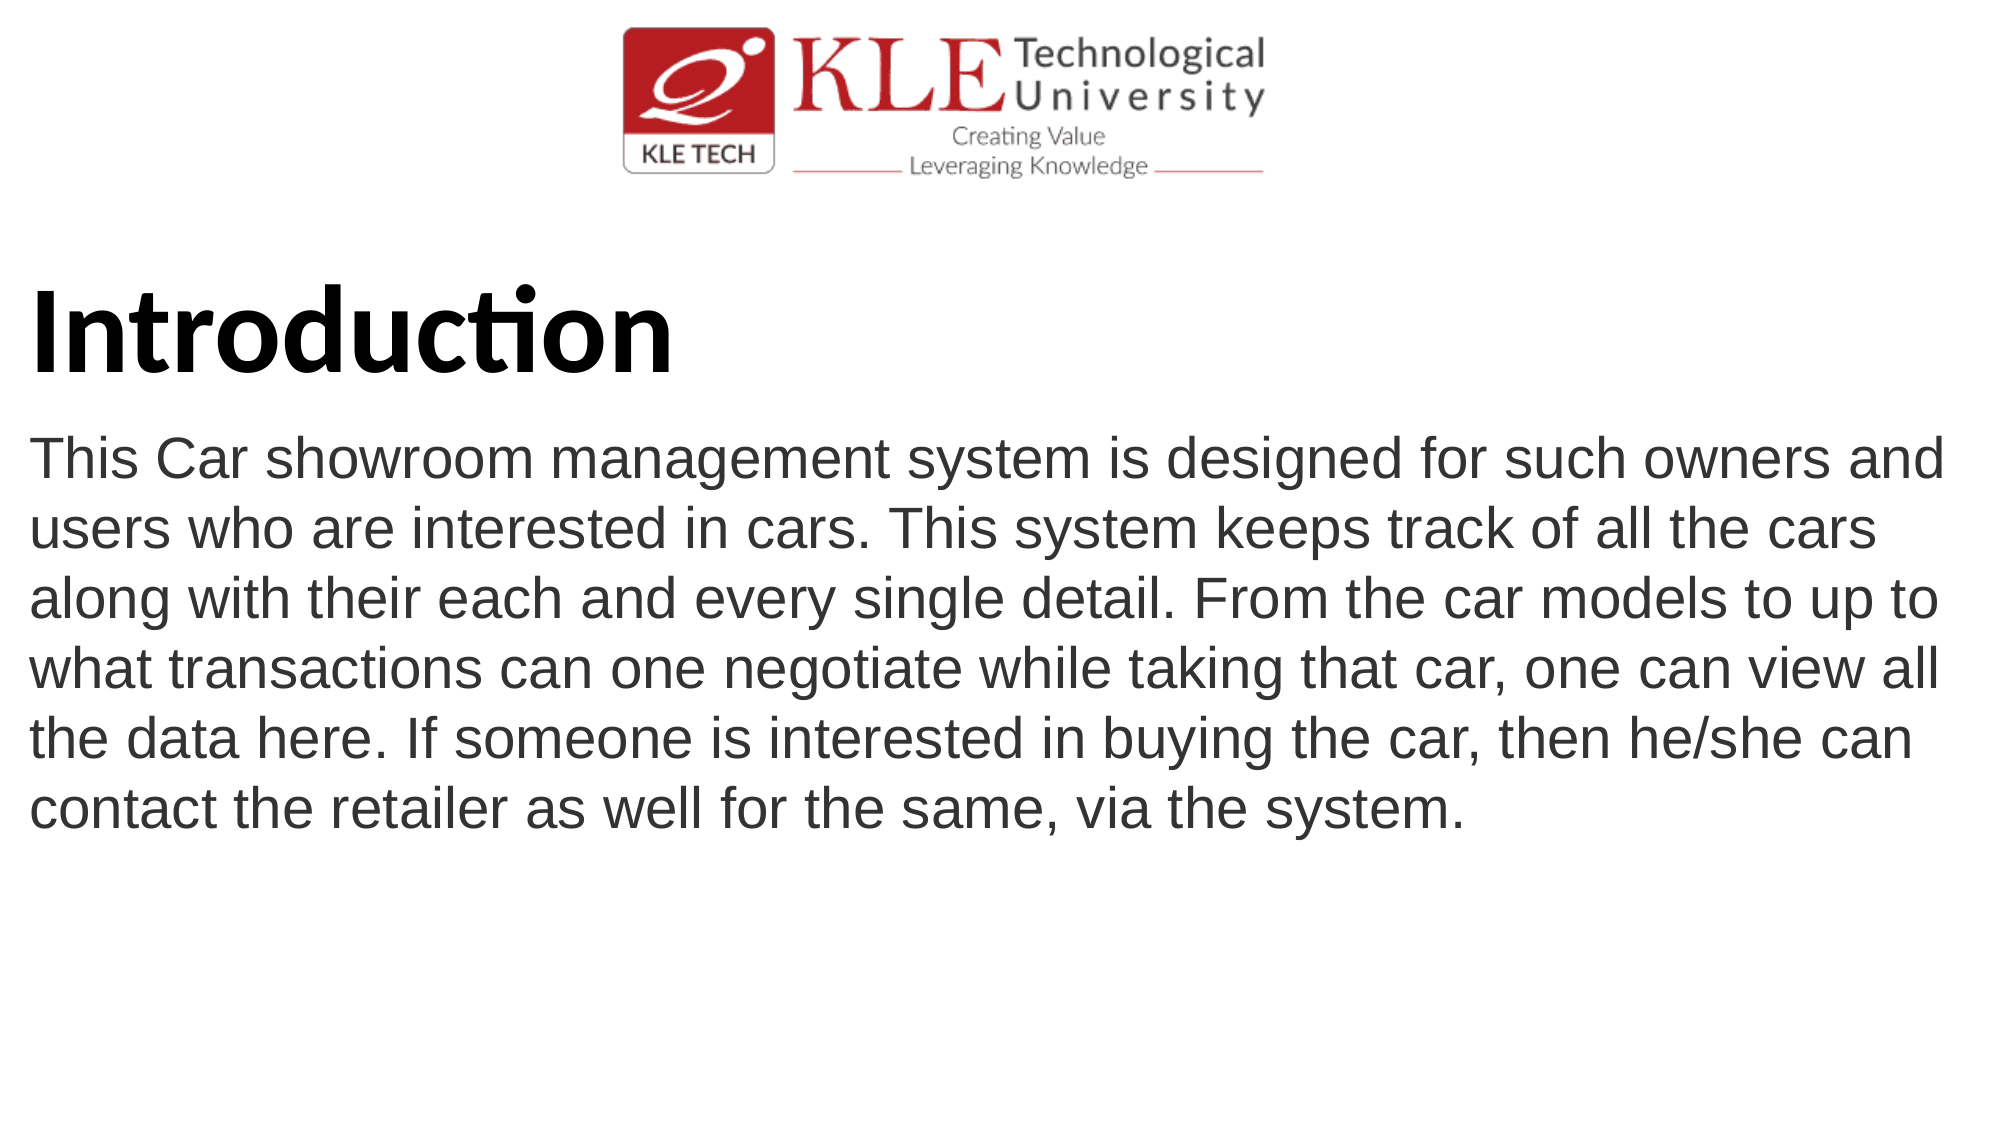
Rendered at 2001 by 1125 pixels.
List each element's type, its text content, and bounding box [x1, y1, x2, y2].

picture [613, 23, 1279, 182]
text_box Introduction This Car showroom management system is designed for such owners and users who are interested in cars. This system keeps track of all the cars along with their each and every single detail. From the car models to up to what transactions can one negotiate while taking that car, one can view all the data here. If someone is interested in buying the car, then he/she can contact the retailer as well for the same, via the system. [21, 170, 1979, 1125]
